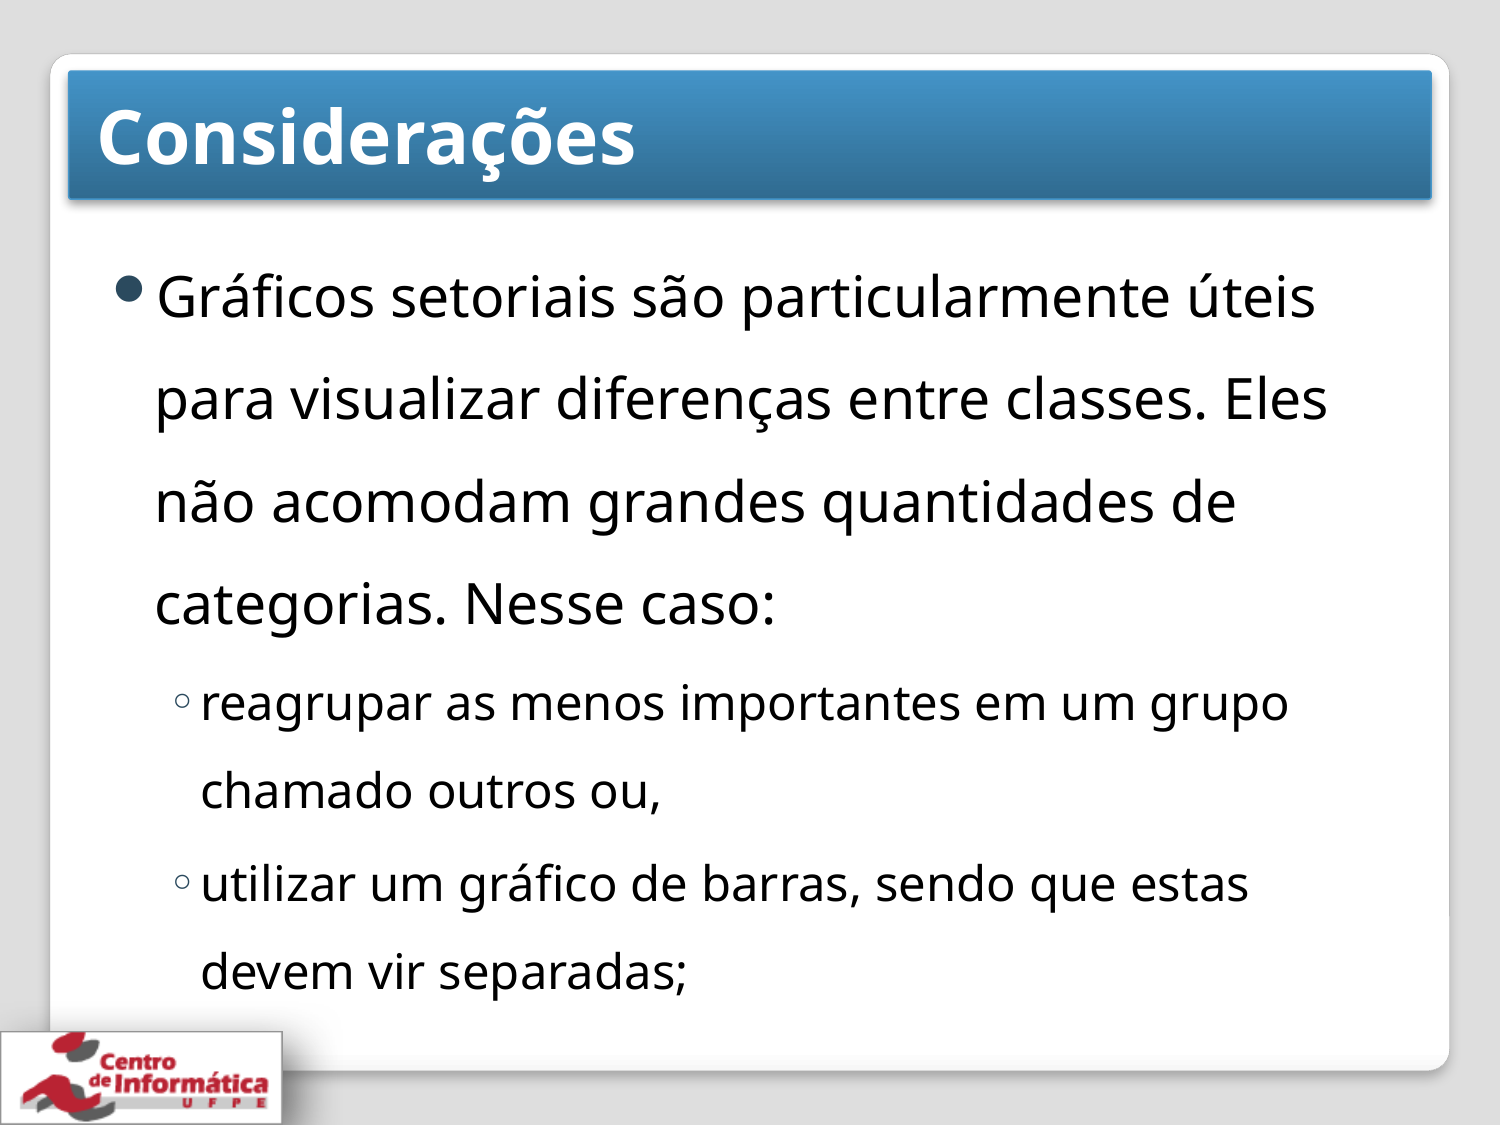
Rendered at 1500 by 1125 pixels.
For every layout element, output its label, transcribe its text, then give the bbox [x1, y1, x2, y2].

list Gráficos setoriais são particularmente úteis para visualizar diferenças entre classes. Eles não acomodam grandes quantidades de categorias. Nesse caso: reagrupar as menos importantes em um grupo chamado outros ou, utilizar um gráfico de barras, sendo que estas devem vir separadas; [81, 210, 1425, 1009]
title Considerações [82, 70, 1425, 200]
picture [0, 1031, 283, 1125]
